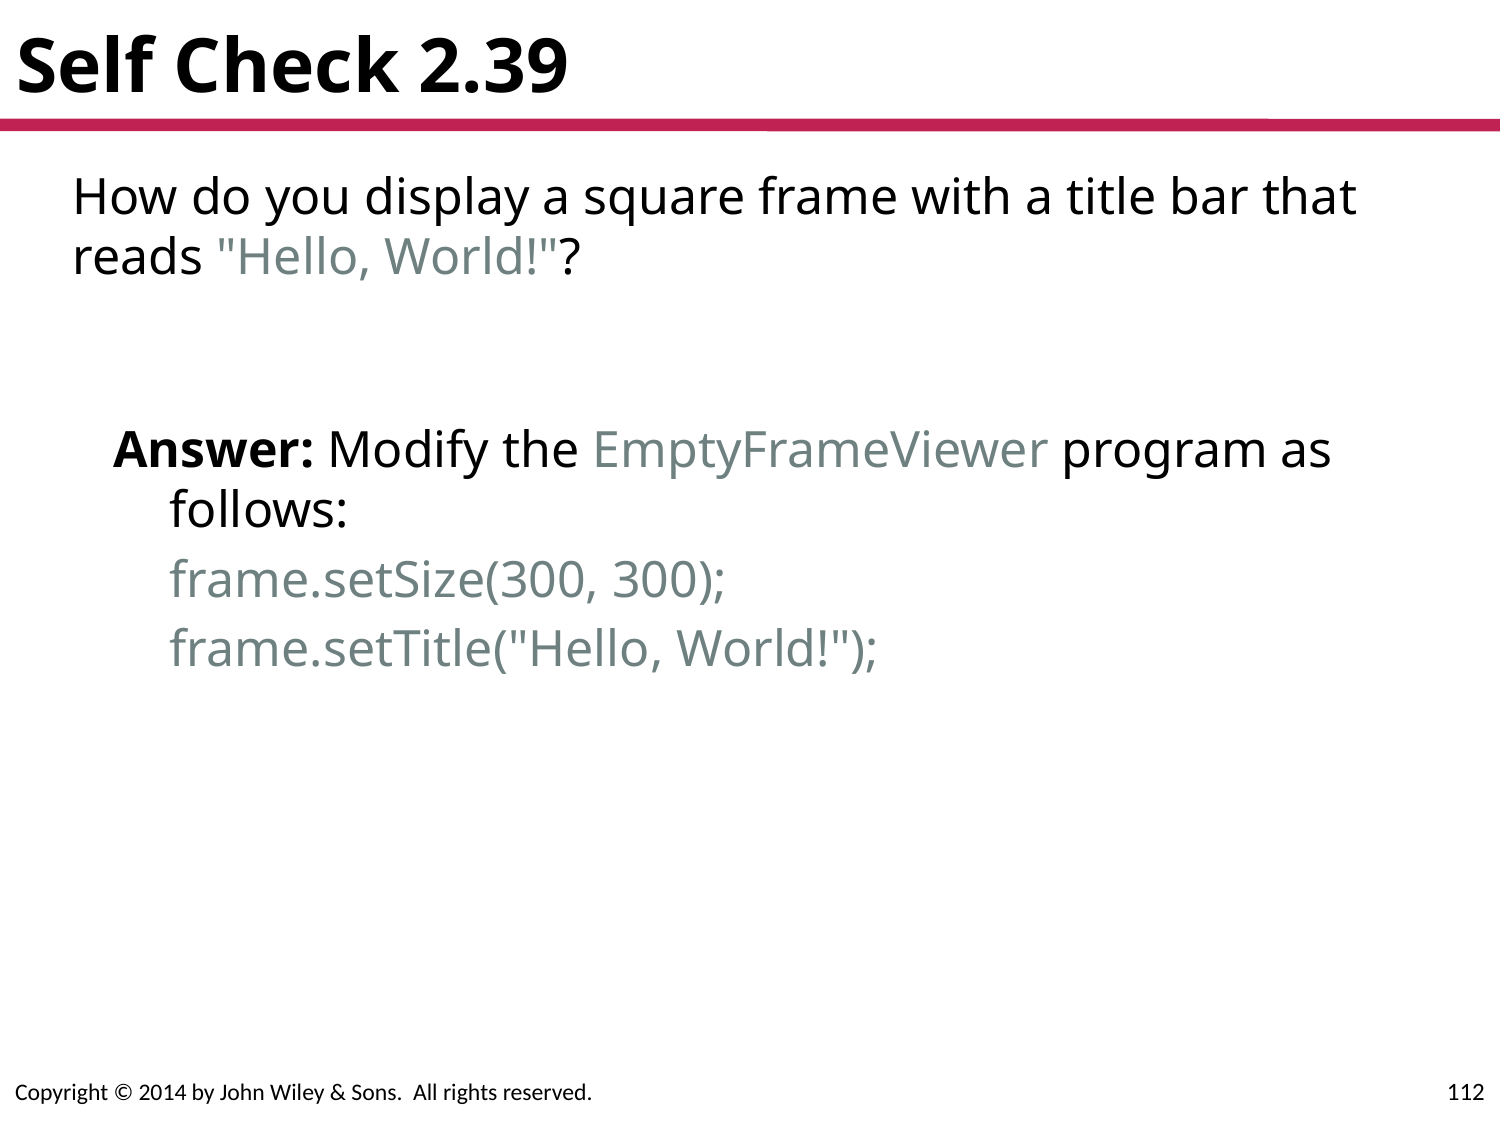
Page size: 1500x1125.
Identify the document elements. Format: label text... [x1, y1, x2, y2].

list How do you display a square frame with a title bar that reads "Hello, World!"? [1, 157, 1425, 302]
list Answer: Modify the EmptyFrameViewer program as follows: frame.setSize(300, 300); frame.setTitle("Hello, World!"); [98, 409, 1450, 874]
title Self Check 2.39 [1, 0, 1500, 125]
